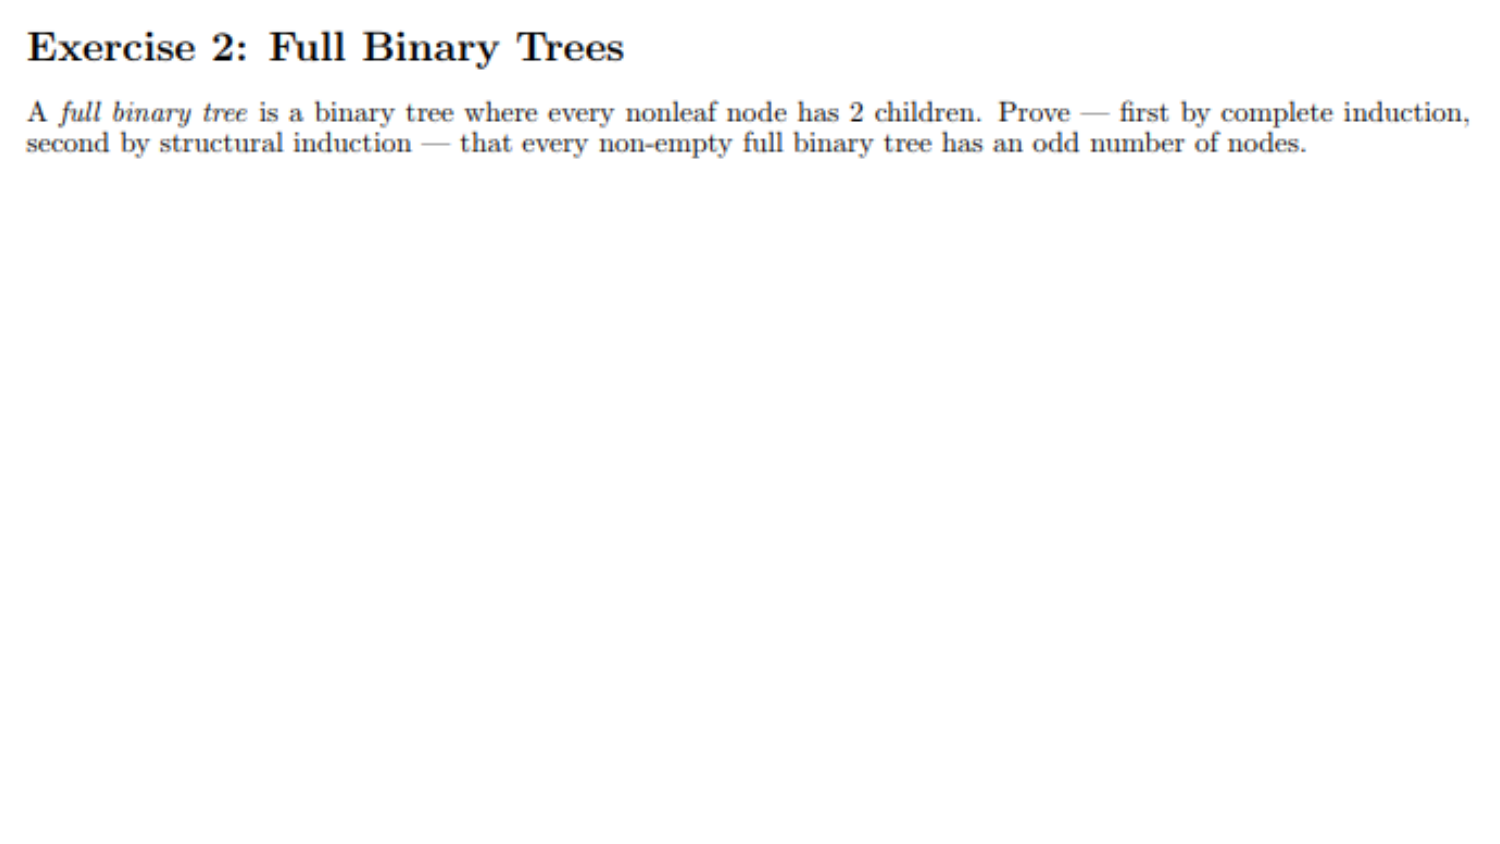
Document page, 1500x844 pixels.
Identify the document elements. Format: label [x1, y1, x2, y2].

picture [21, 21, 1479, 173]
